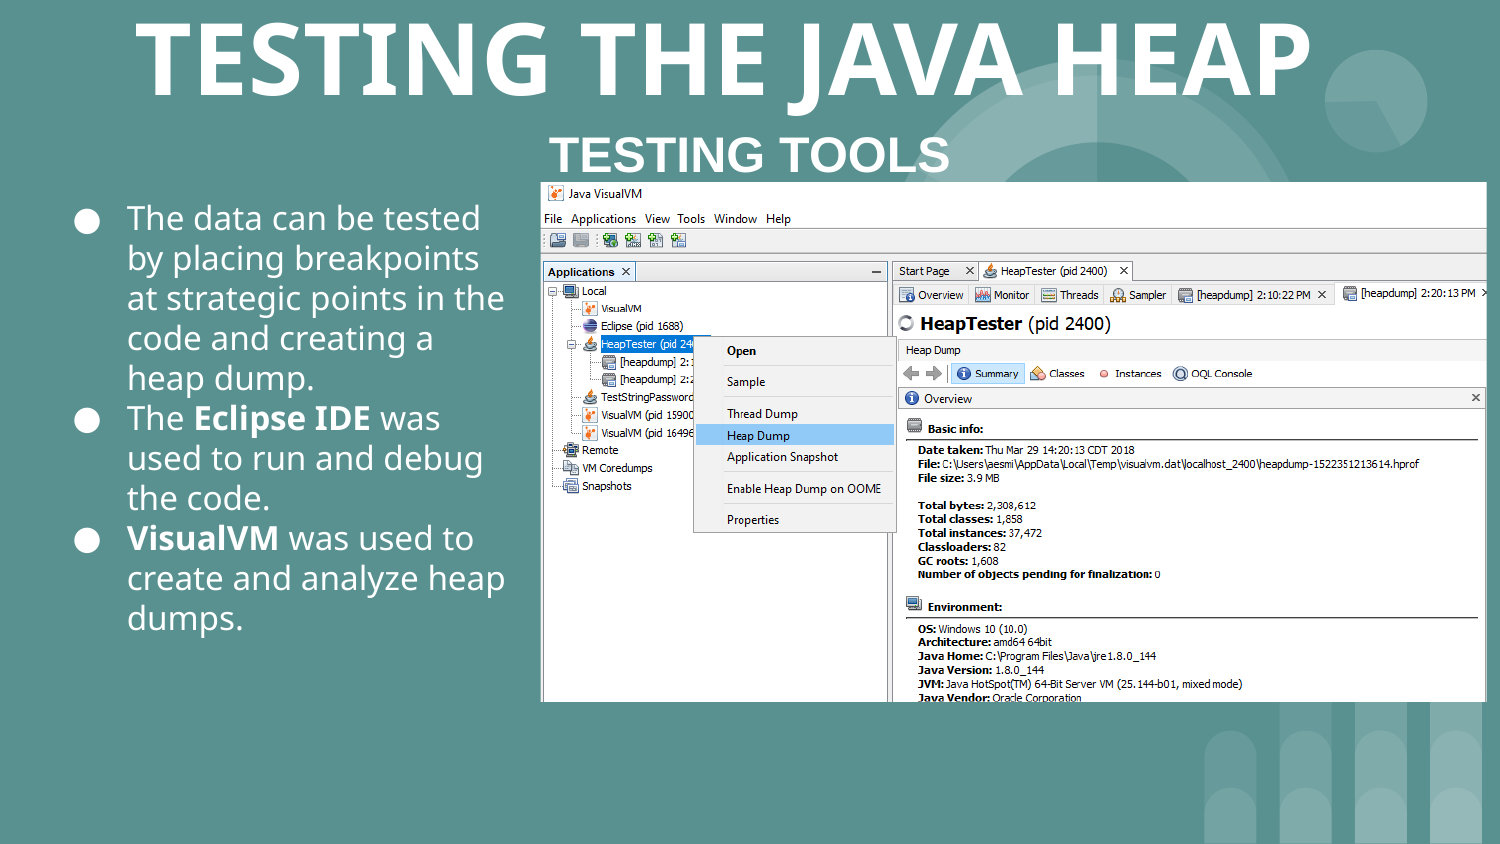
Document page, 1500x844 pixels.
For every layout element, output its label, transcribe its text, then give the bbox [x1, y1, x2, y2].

text_box TESTING TOOLS [111, 107, 1389, 183]
picture [540, 182, 1487, 703]
title TESTING THE JAVA HEAP [119, 0, 1423, 166]
subtitle The data can be tested by placing breakpoints at strategic points in the code and creating a heap dump. The Eclipse IDE was used to run and debug the code. VisualVM was used to create and analyze heap dumps. [36, 182, 529, 718]
